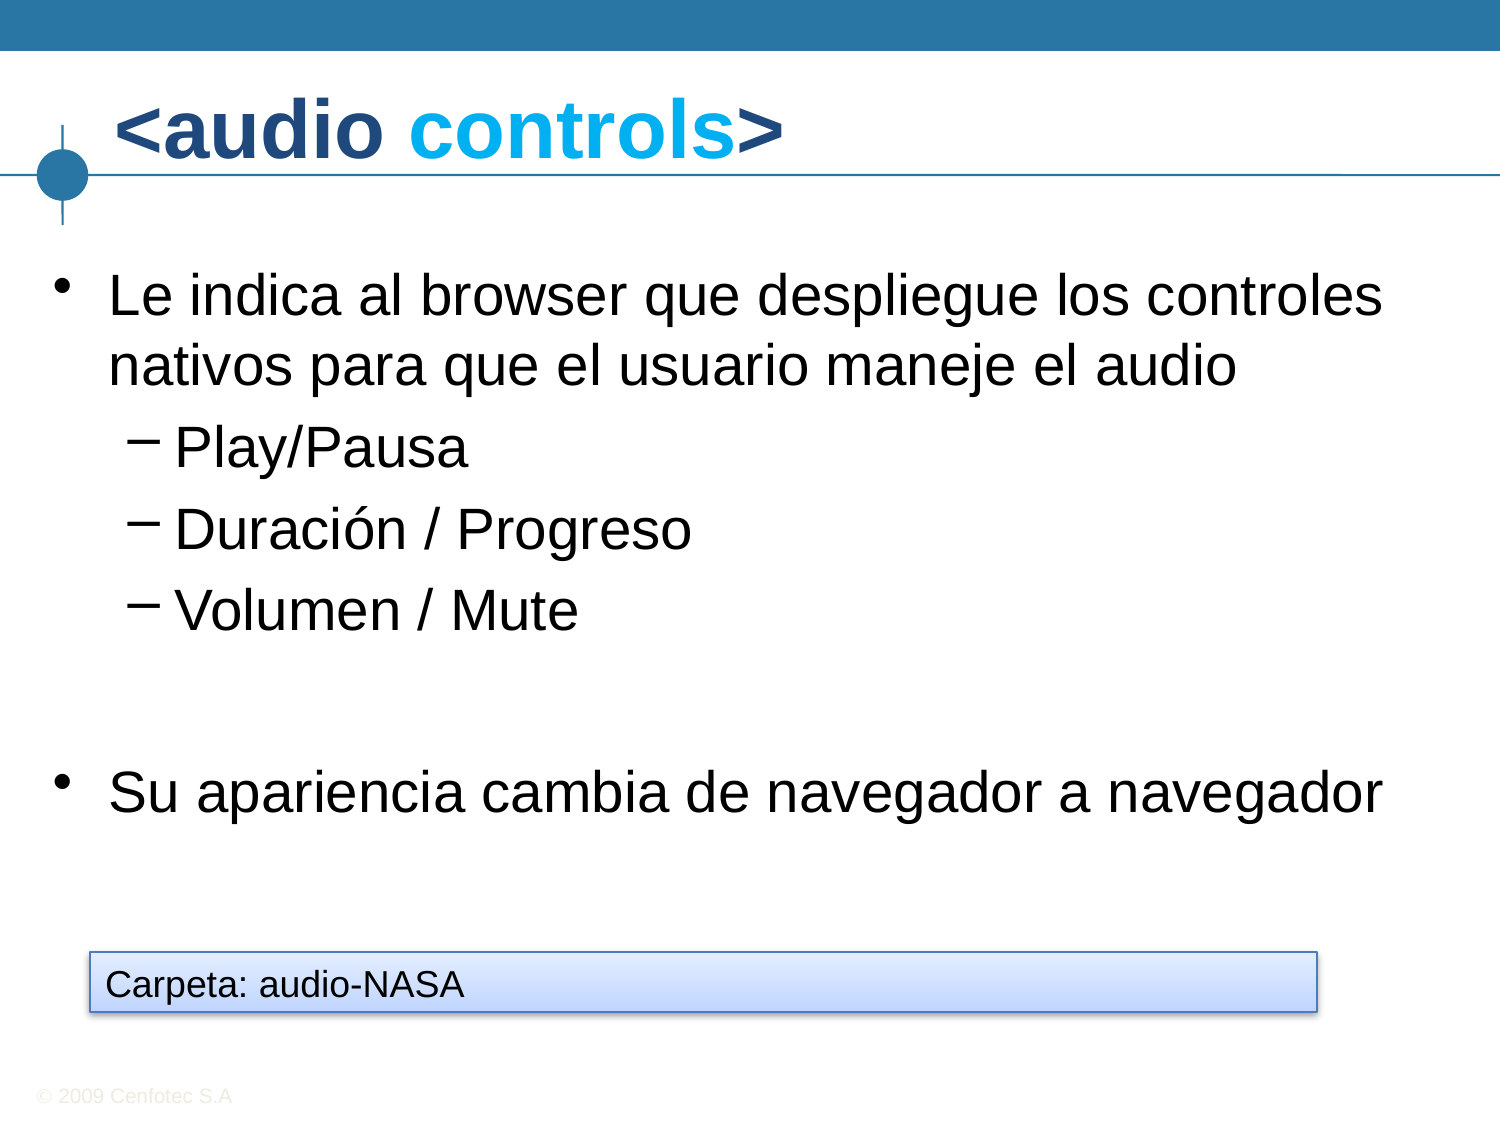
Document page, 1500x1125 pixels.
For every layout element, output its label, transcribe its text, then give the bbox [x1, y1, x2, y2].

title <audio controls> [99, 62, 1288, 188]
list Le indica al browser que despliegue los controles nativos para que el usuario maneje el audio Play/Pausa Duración / Progreso Volumen / Mute Su apariencia cambia de navegador a navegador [37, 249, 1463, 1050]
text_box Carpeta: audio-NASA [89, 951, 1318, 1013]
